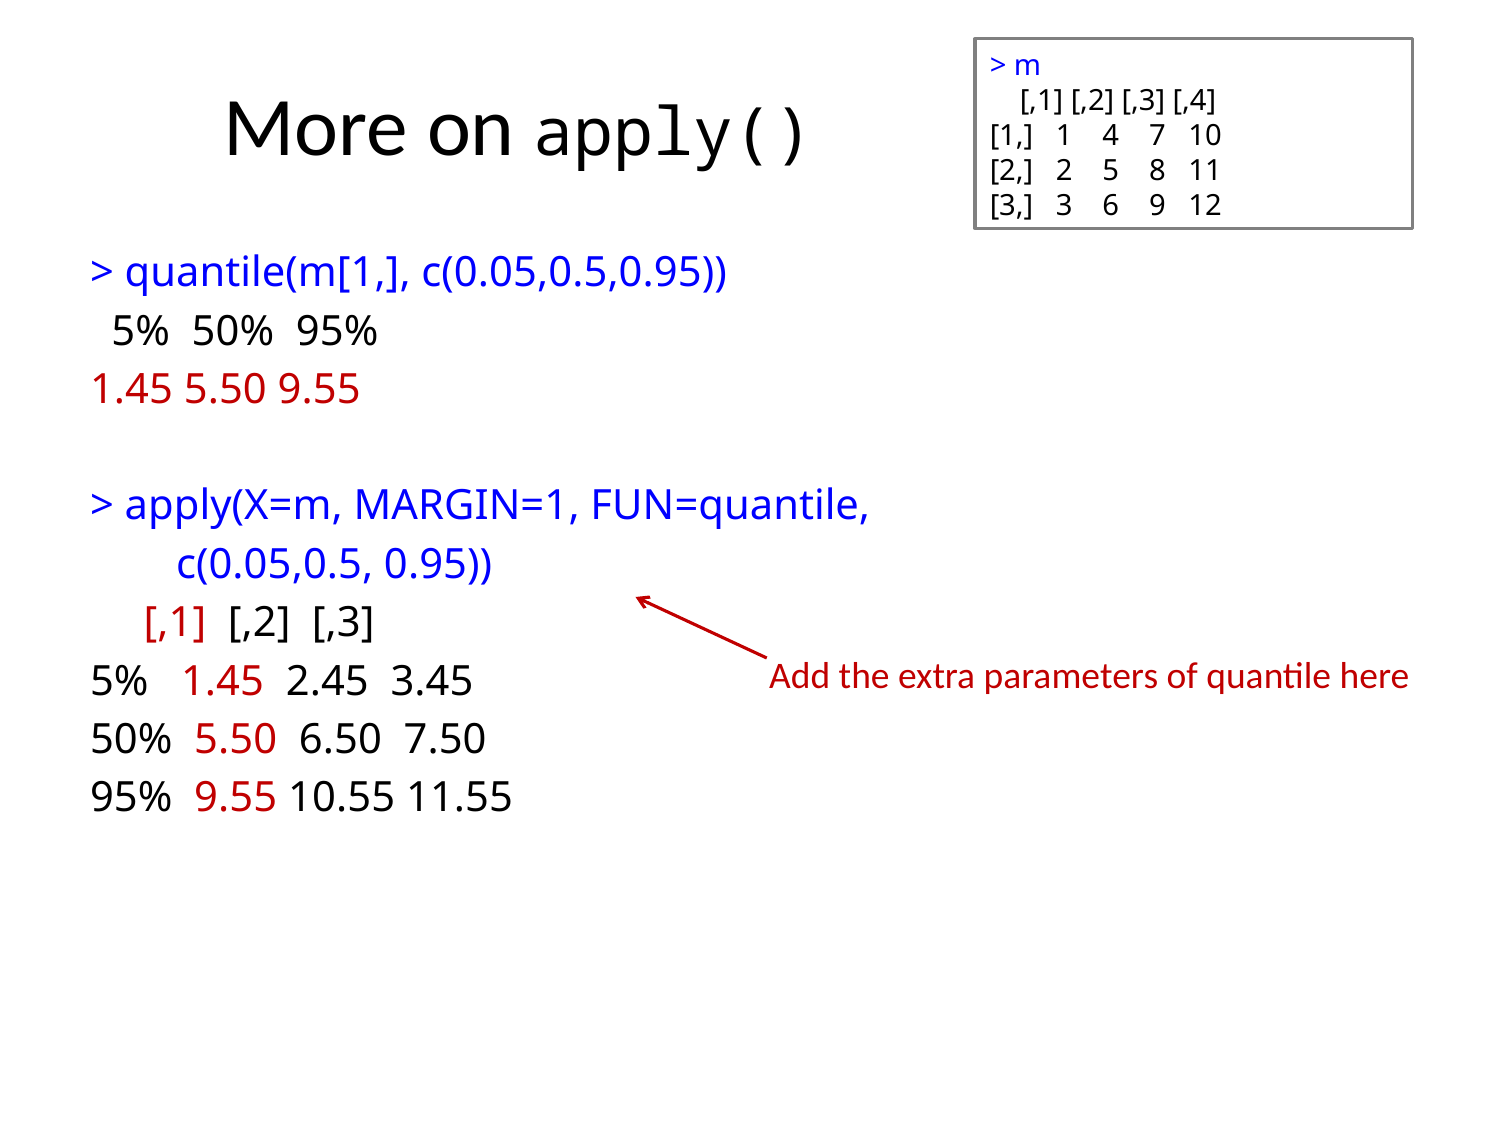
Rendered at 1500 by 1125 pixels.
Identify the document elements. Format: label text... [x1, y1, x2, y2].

title More on apply() [75, 45, 963, 200]
text_box > m [,1] [,2] [,3] [,4] [1,] 1 4 7 10 [2,] 2 5 8 11 [3,] 3 6 9 12 [974, 38, 1413, 229]
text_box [635, 596, 768, 659]
text_box Add the extra parameters of quantile here [754, 644, 1443, 704]
list > quantile(m[1,], c(0.05,0.5,0.95)) 5% 50% 95% 1.45 5.50 9.55 > apply(X=m, MARGIN=1, FUN=quantile, c(0.05,0.5, 0.95)) [,1] [,2] [,3] 5% 1.45 2.45 3.45 50% 5.50 6.50 7.50 95% 9.55 10.55 11.55 [75, 237, 1425, 1075]
